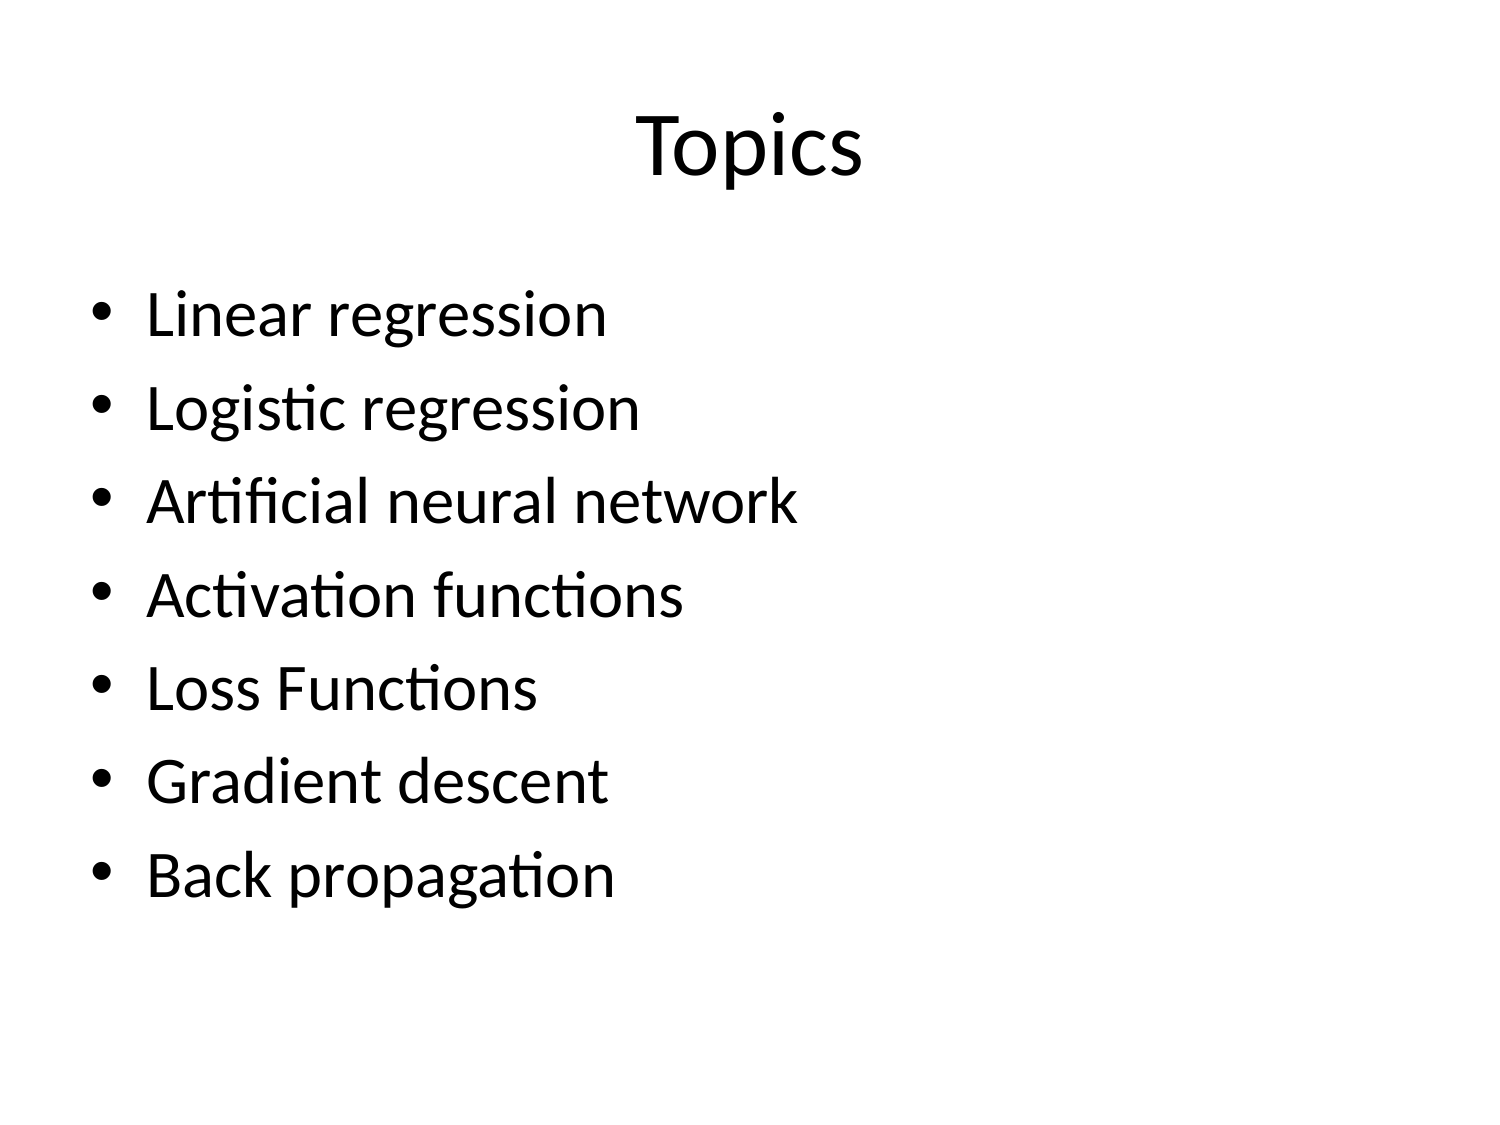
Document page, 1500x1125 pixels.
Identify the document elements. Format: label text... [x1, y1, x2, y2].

title Topics [75, 45, 1425, 233]
list Linear regression Logistic regression Artificial neural network Activation functions Loss Functions Gradient descent Back propagation [75, 262, 1425, 1005]
